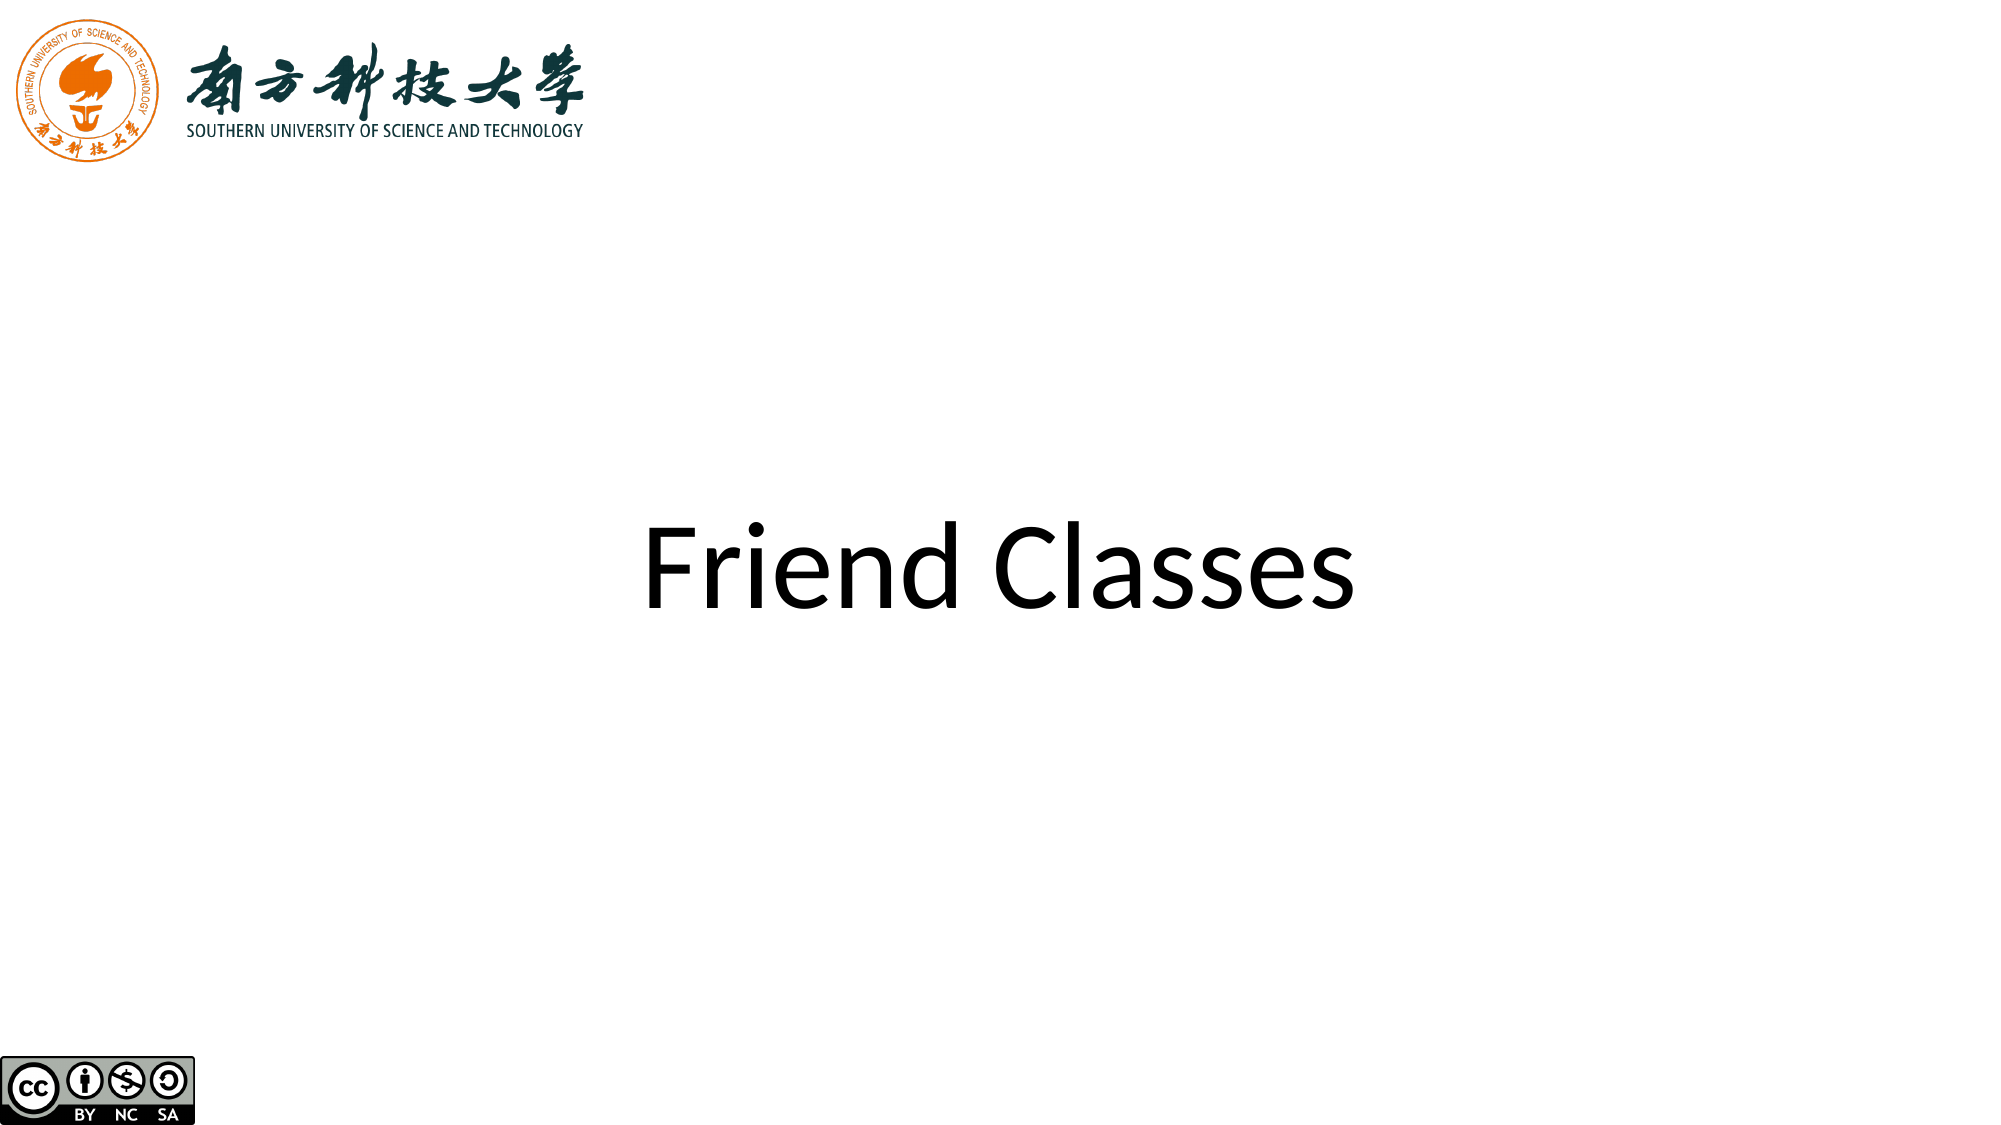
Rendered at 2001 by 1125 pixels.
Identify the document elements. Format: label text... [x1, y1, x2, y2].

title Friend Classes [249, 251, 1750, 644]
picture [0, 1056, 195, 1125]
picture [10, 0, 588, 166]
